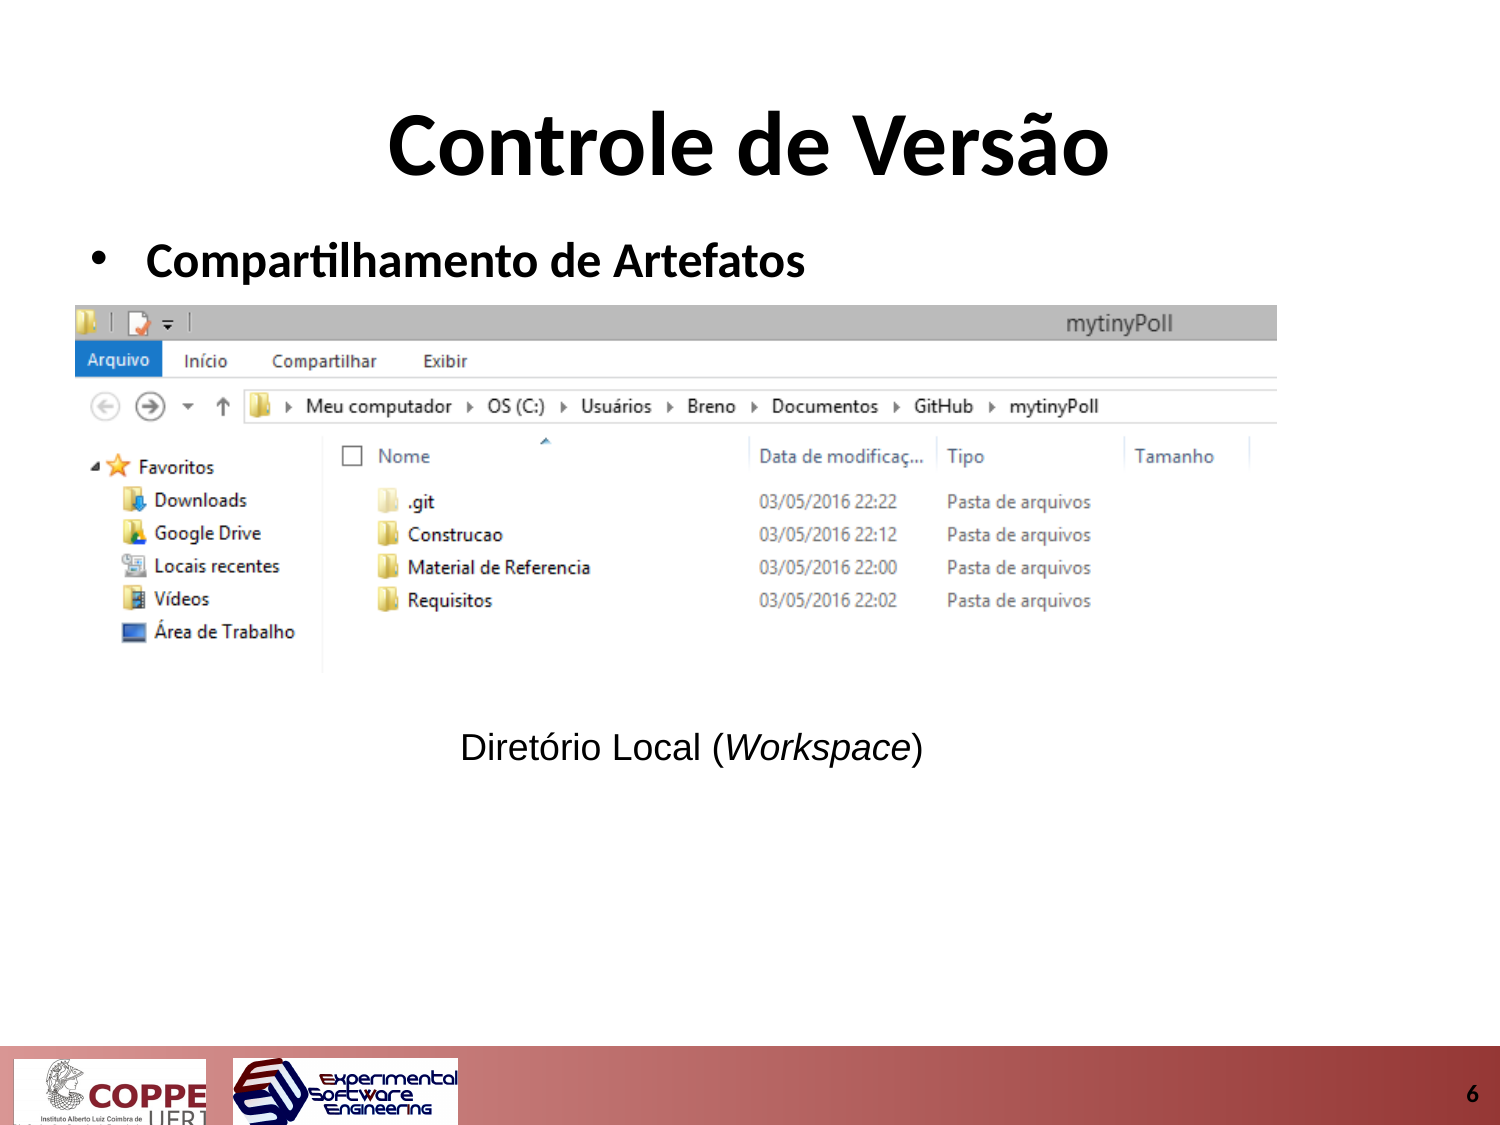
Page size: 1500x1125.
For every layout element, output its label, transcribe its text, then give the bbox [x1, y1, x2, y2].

list Compartilhamento de Artefatos [74, 219, 1426, 851]
picture [12, 1058, 207, 1125]
picture [233, 1058, 458, 1125]
title Controle de Versão [74, 44, 1426, 219]
text_box Diretório Local (Workspace) [445, 715, 939, 776]
picture [74, 305, 1277, 674]
